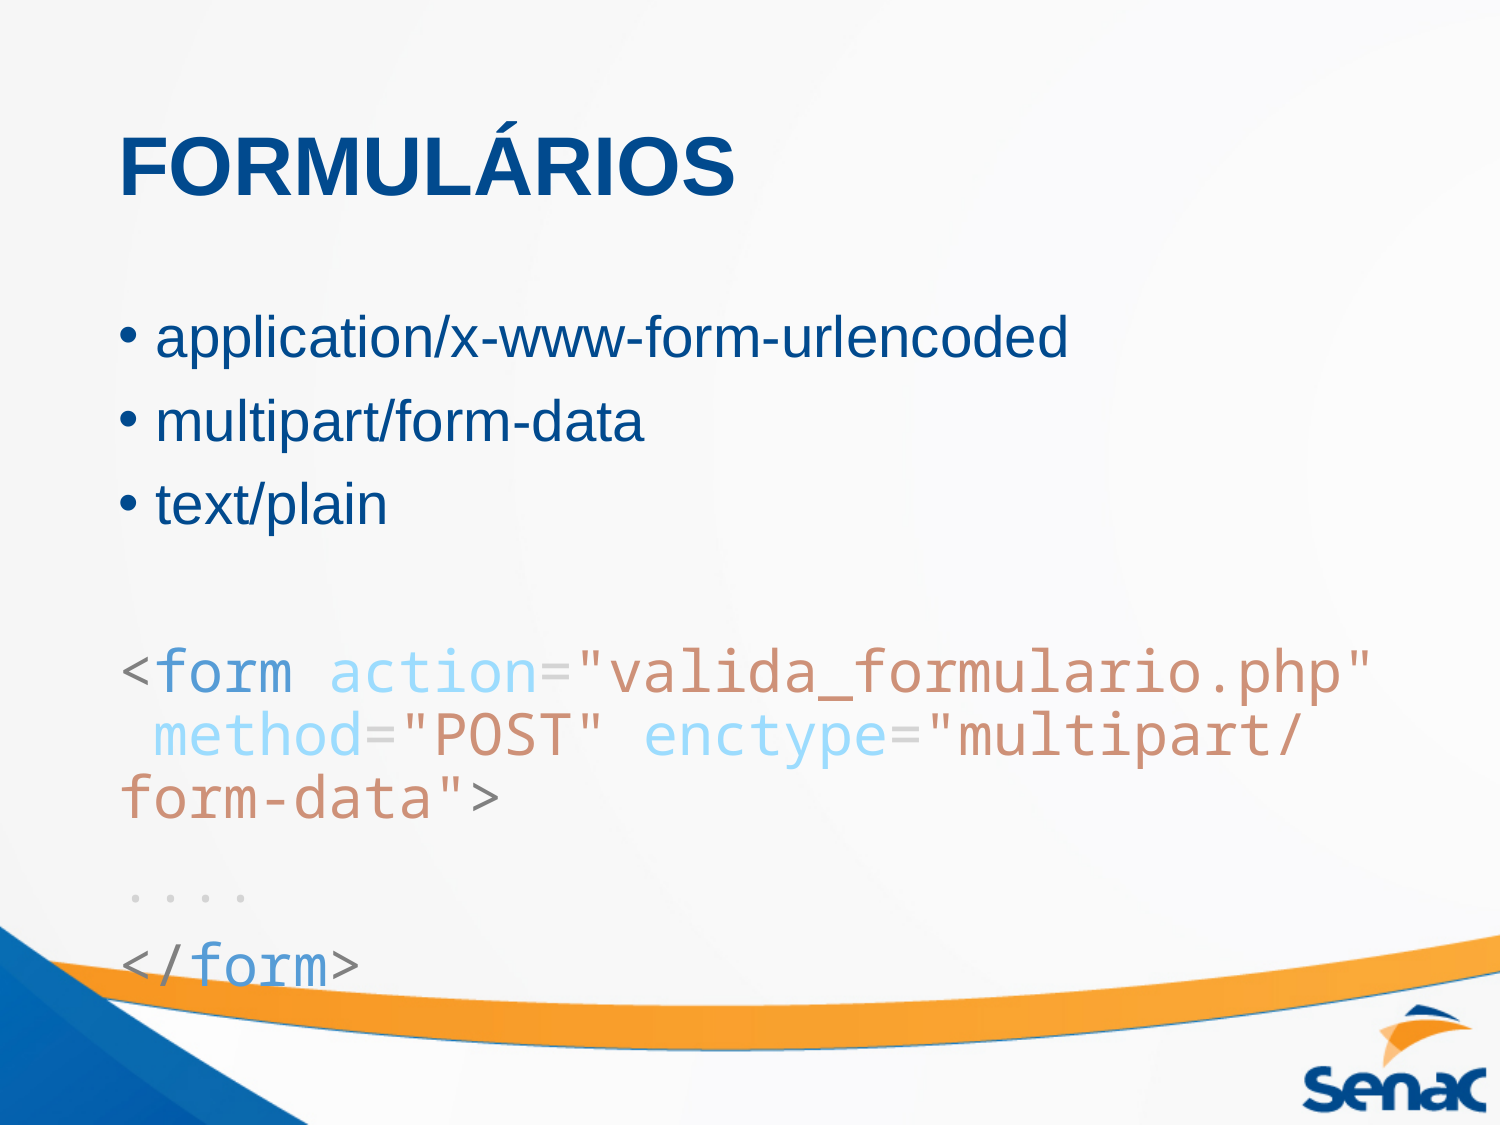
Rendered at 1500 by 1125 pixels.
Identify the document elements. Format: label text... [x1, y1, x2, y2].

title FORMULÁRIOS [103, 59, 1397, 278]
picture [0, 0, 1500, 1125]
list application/x-www-form-urlencoded multipart/form-data text/plain <form action="valida_formulario.php" method="POST" enctype="multipart/form-data"> .... </form> [103, 299, 1397, 1014]
